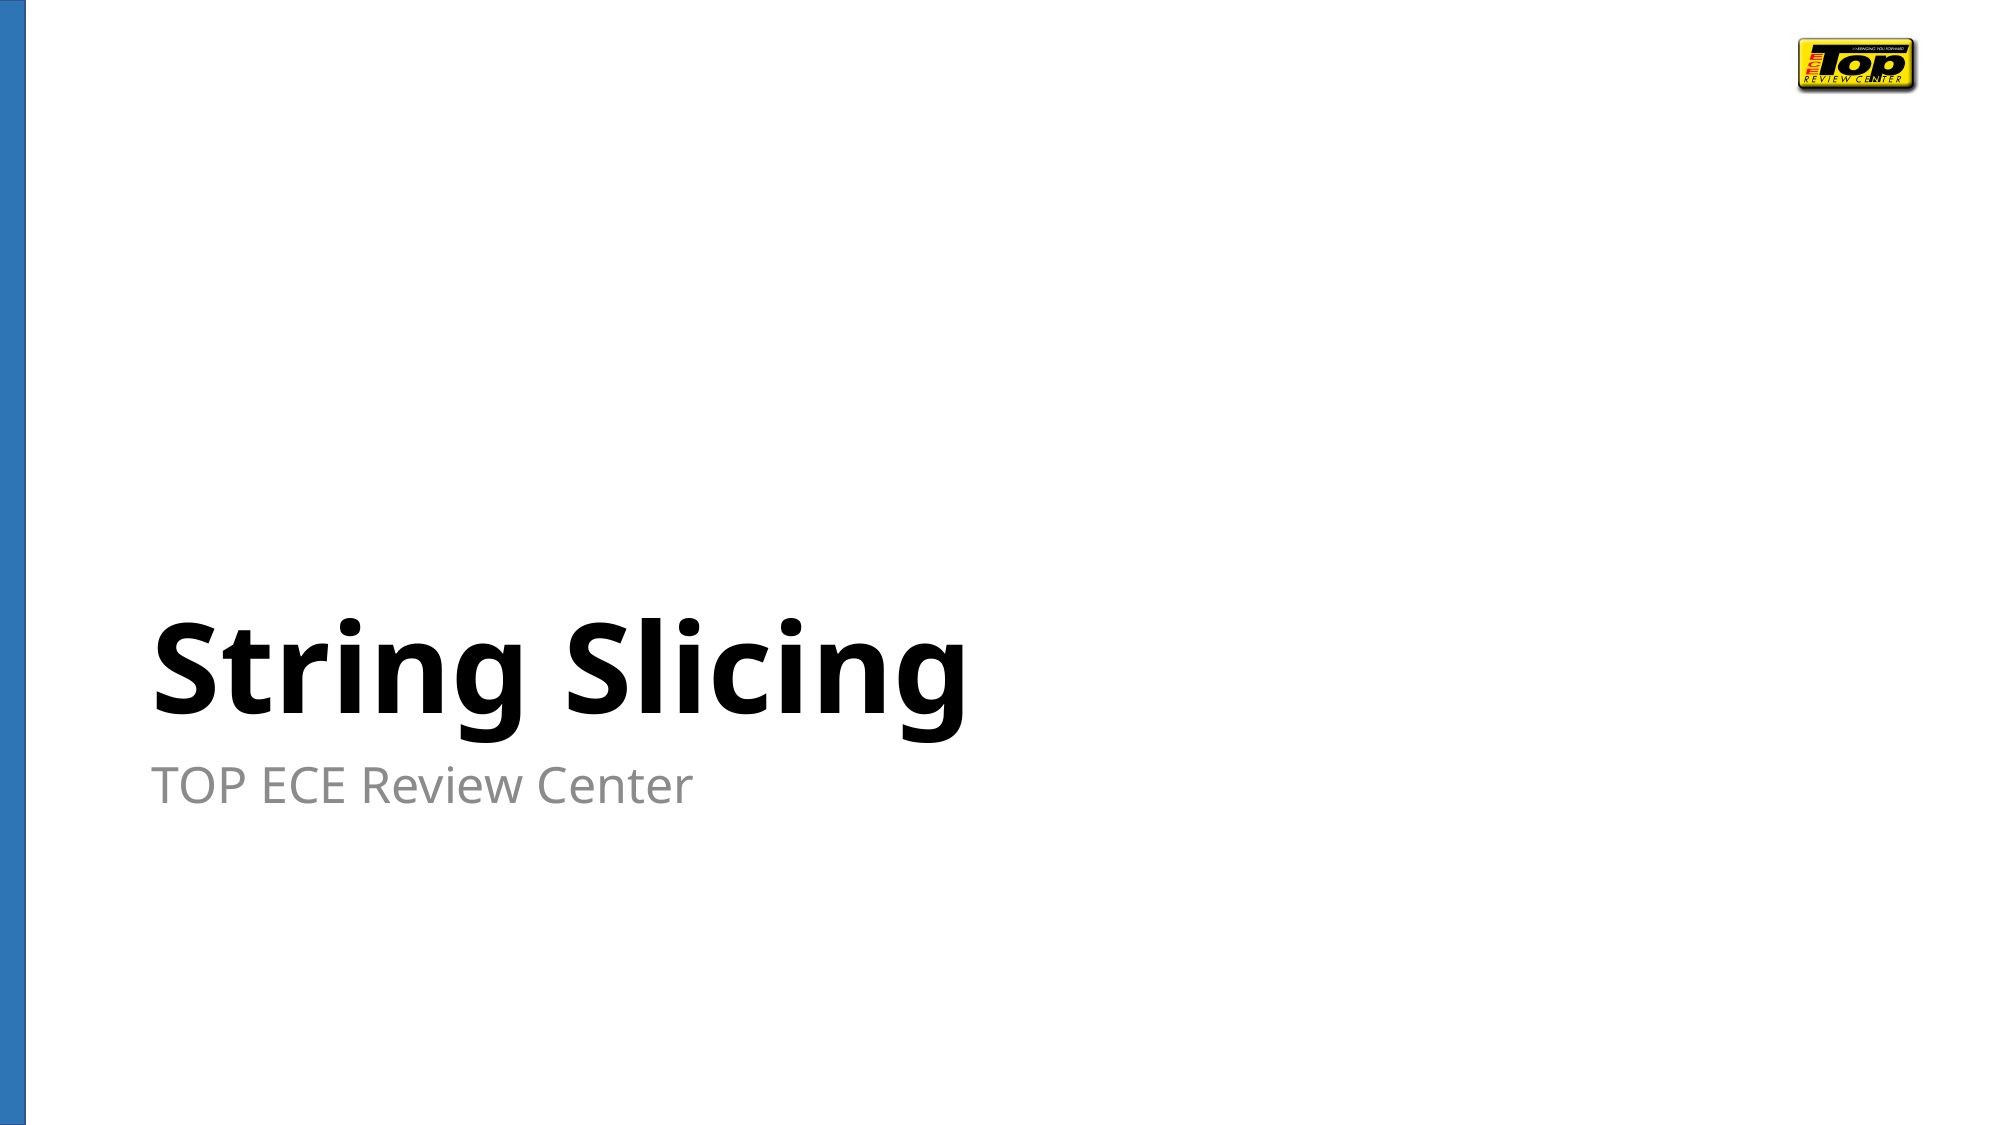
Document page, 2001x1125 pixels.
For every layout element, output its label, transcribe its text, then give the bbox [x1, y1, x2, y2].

picture [1791, 32, 1919, 97]
text_box [0, 0, 26, 1125]
title String Slicing [136, 280, 1862, 749]
list TOP ECE Review Center [136, 752, 1862, 999]
